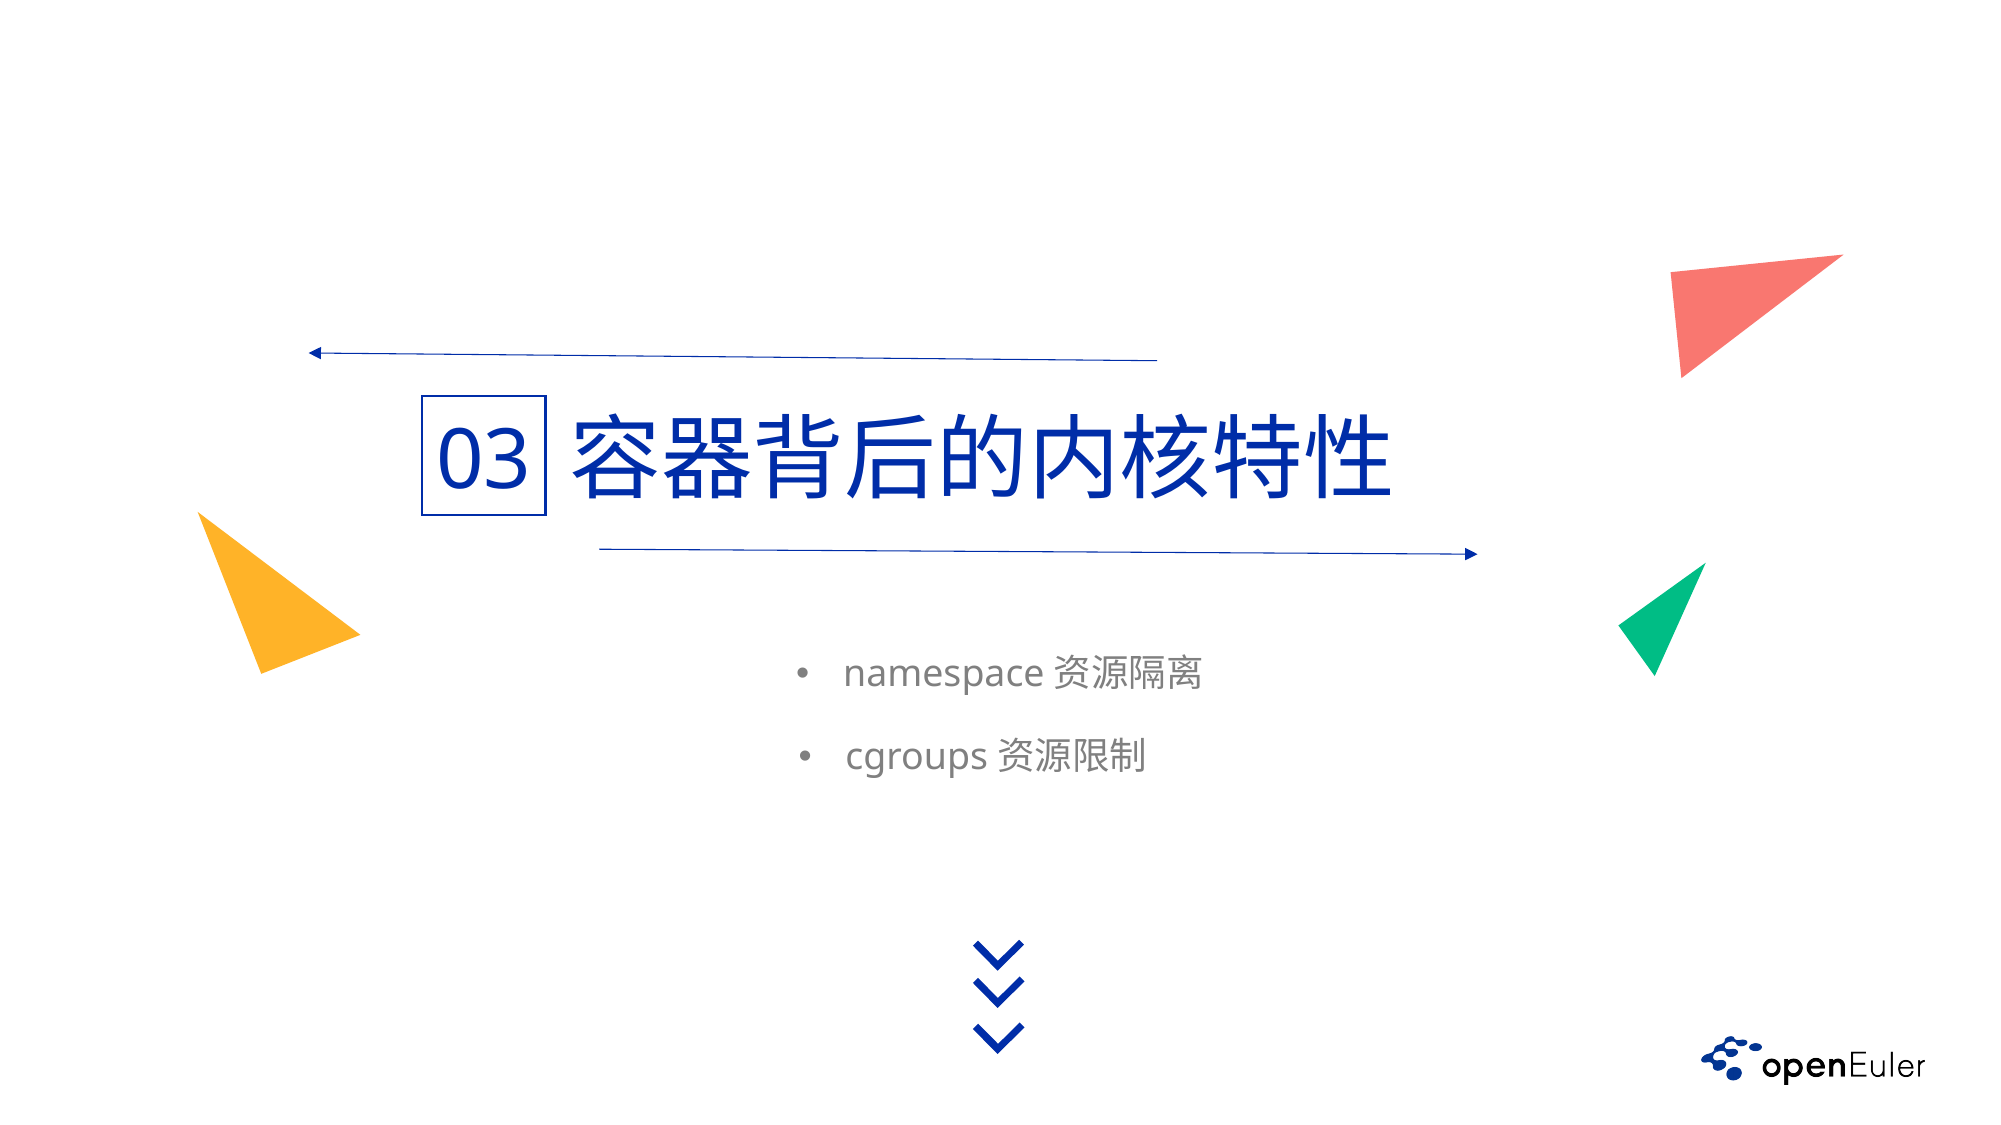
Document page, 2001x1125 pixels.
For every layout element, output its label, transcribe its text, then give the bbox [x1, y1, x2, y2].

picture [1701, 1036, 1925, 1085]
list 03 [410, 408, 558, 510]
list namespace资源隔离 [536, 646, 1464, 716]
list cgroups资源限制 [509, 730, 1437, 799]
list 容器背后的内核特性 [554, 405, 1610, 507]
